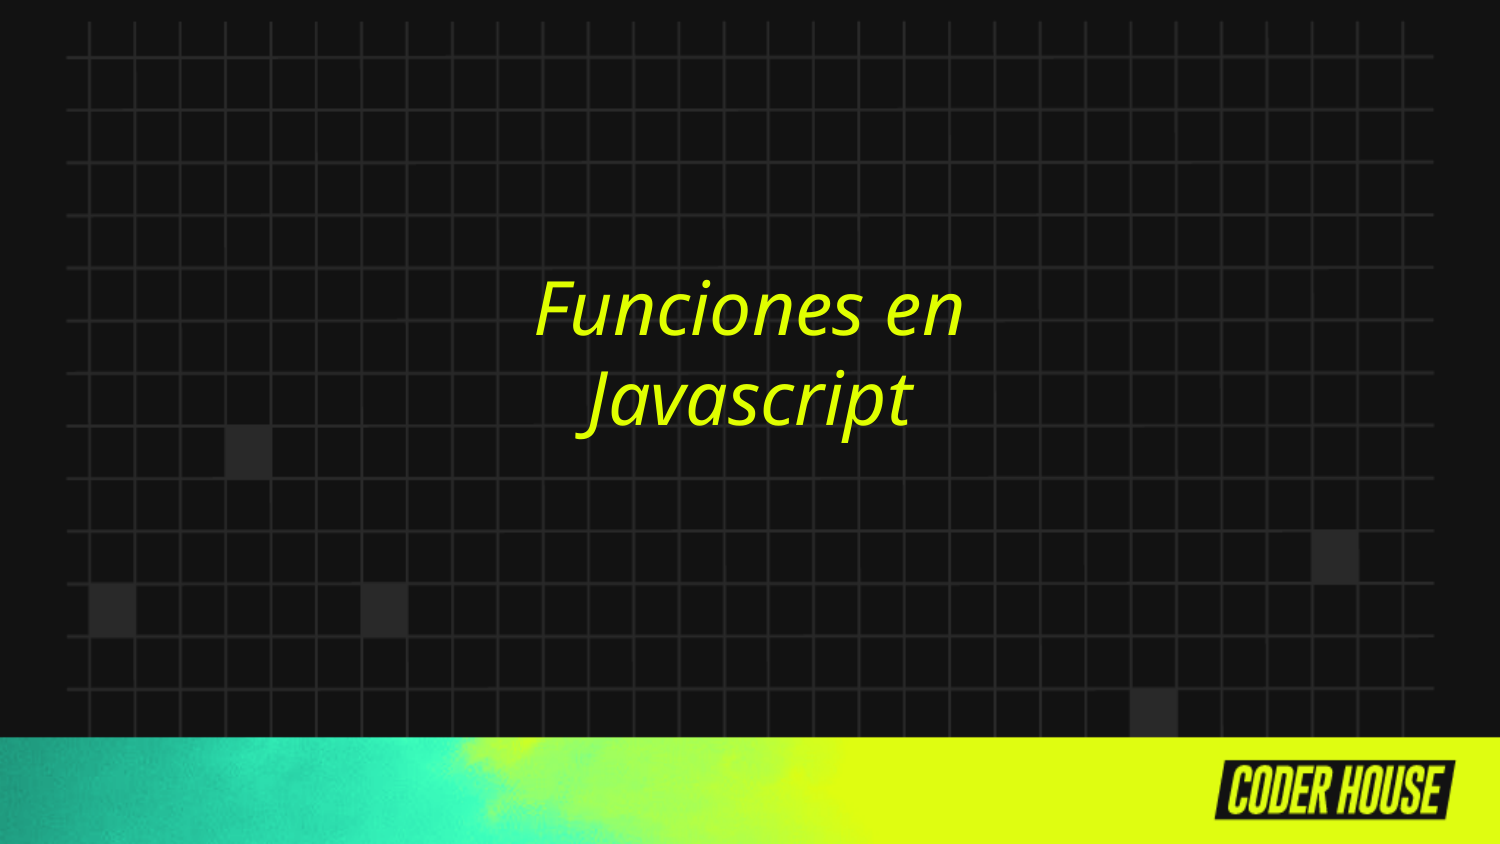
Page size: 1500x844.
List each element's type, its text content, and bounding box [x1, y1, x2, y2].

text_box Funciones en Javascript [358, 269, 1142, 432]
picture [0, 0, 1500, 844]
